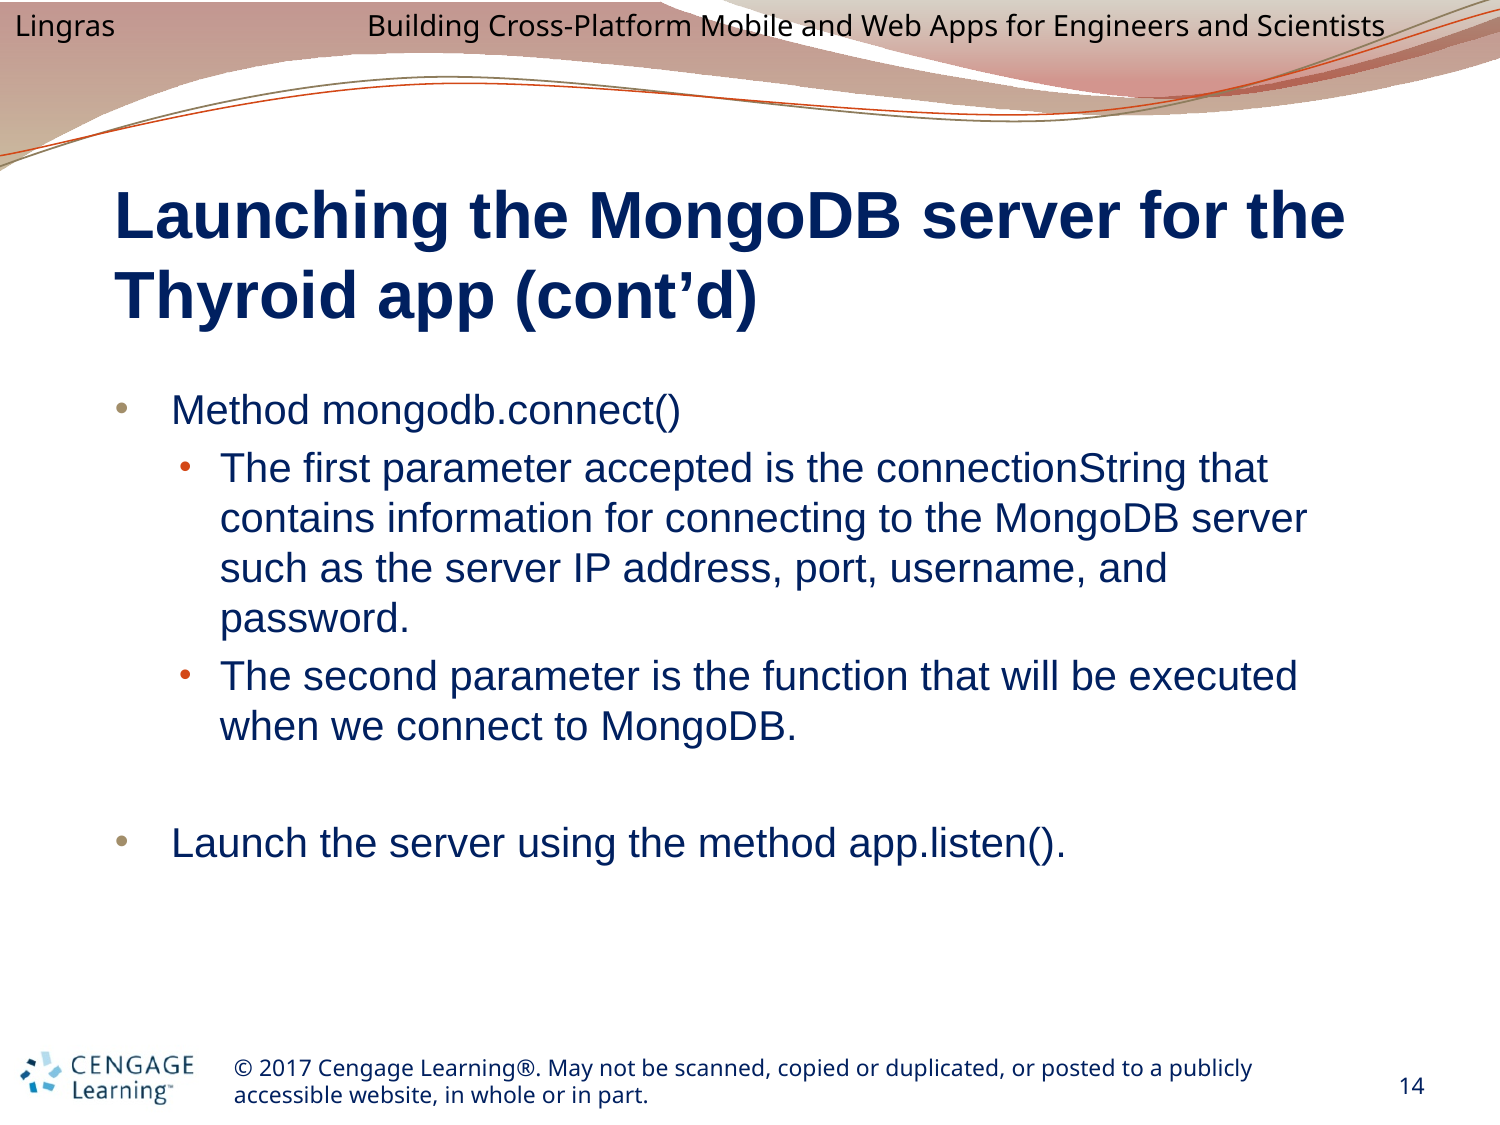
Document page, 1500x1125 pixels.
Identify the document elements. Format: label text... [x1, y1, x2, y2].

list Method mongodb.connect() The first parameter accepted is the connectionString that contains information for connecting to the MongoDB server such as the server IP address, port, username, and password. The second parameter is the function that will be executed when we connect to MongoDB. Launch the server using the method app.listen(). [99, 375, 1382, 1057]
slide_number 14 [1359, 1042, 1425, 1103]
title Launching the MongoDB server for the Thyroid app (cont’d) [99, 164, 1382, 325]
picture [0, 1031, 213, 1125]
footer © 2017 Cengage Learning®. May not be scanned, copied or duplicated, or posted to a publicly accessible website, in whole or in part. [233, 1048, 1359, 1109]
